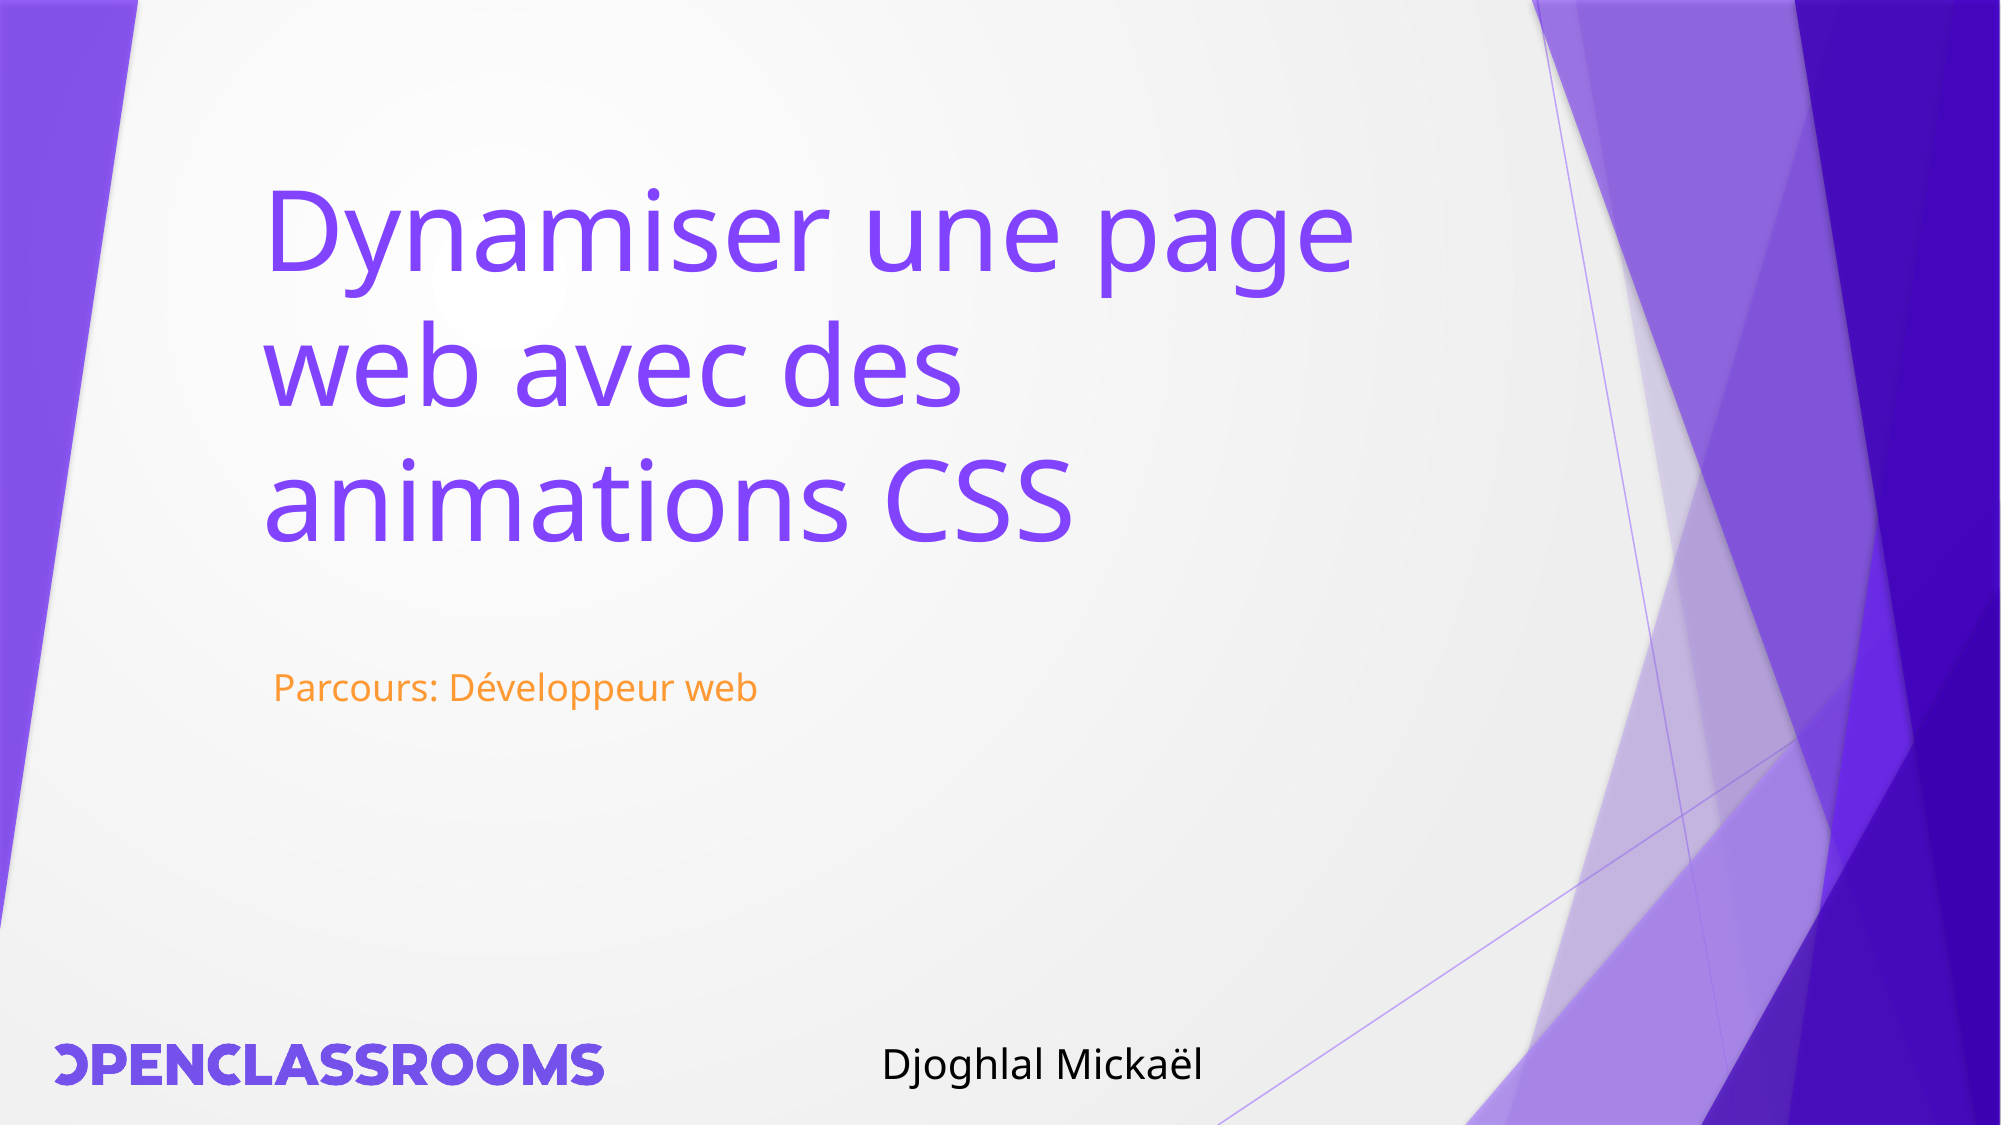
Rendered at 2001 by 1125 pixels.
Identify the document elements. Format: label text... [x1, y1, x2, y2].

title Dynamiser une page web avec des animations CSS [247, 301, 1550, 572]
subtitle Parcours: Développeur web [258, 590, 1533, 771]
picture [51, 1029, 607, 1097]
text_box Djoghlal Mickaël [866, 1030, 1219, 1096]
